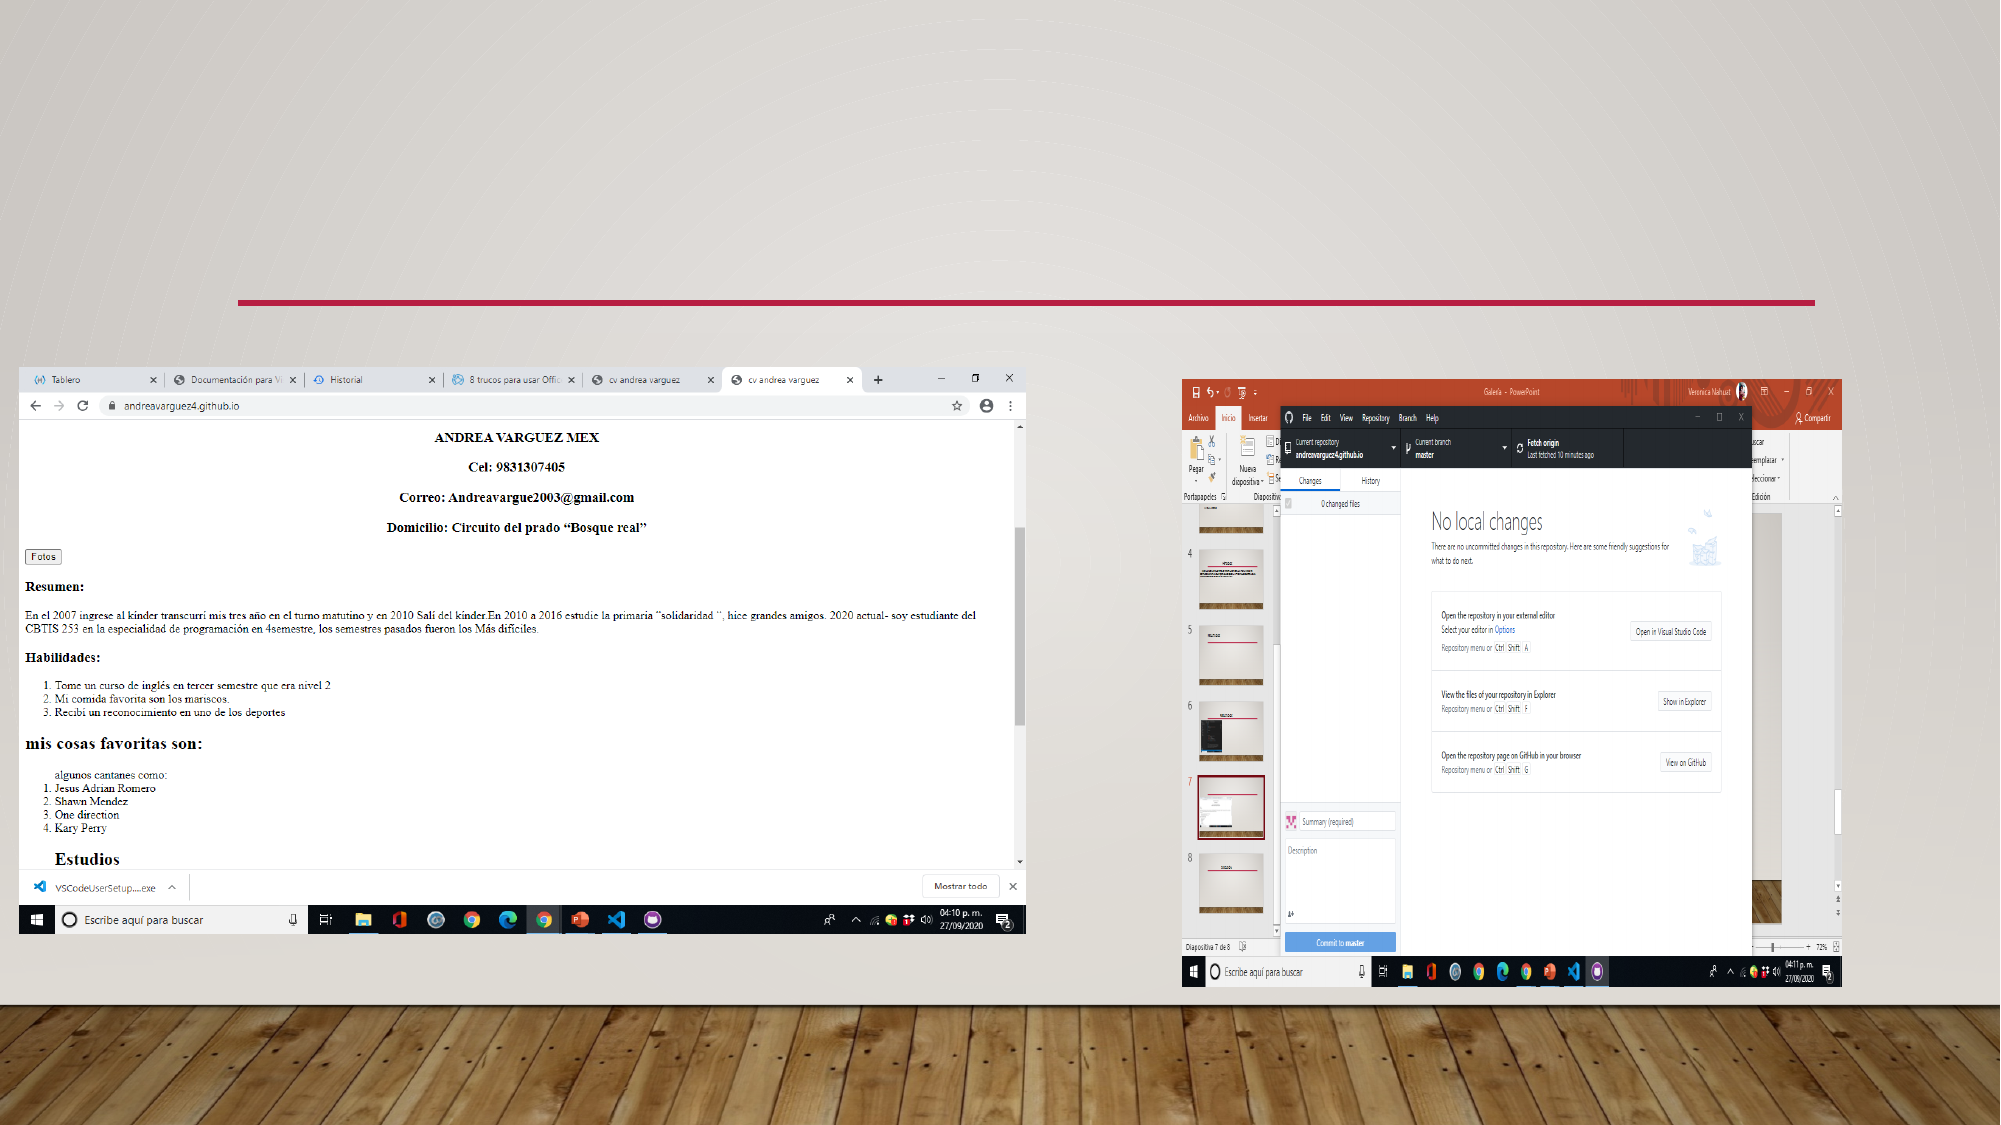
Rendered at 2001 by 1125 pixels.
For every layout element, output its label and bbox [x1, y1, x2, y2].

picture [0, 1005, 2000, 1125]
list [18, 367, 1026, 934]
picture [1182, 379, 1842, 988]
